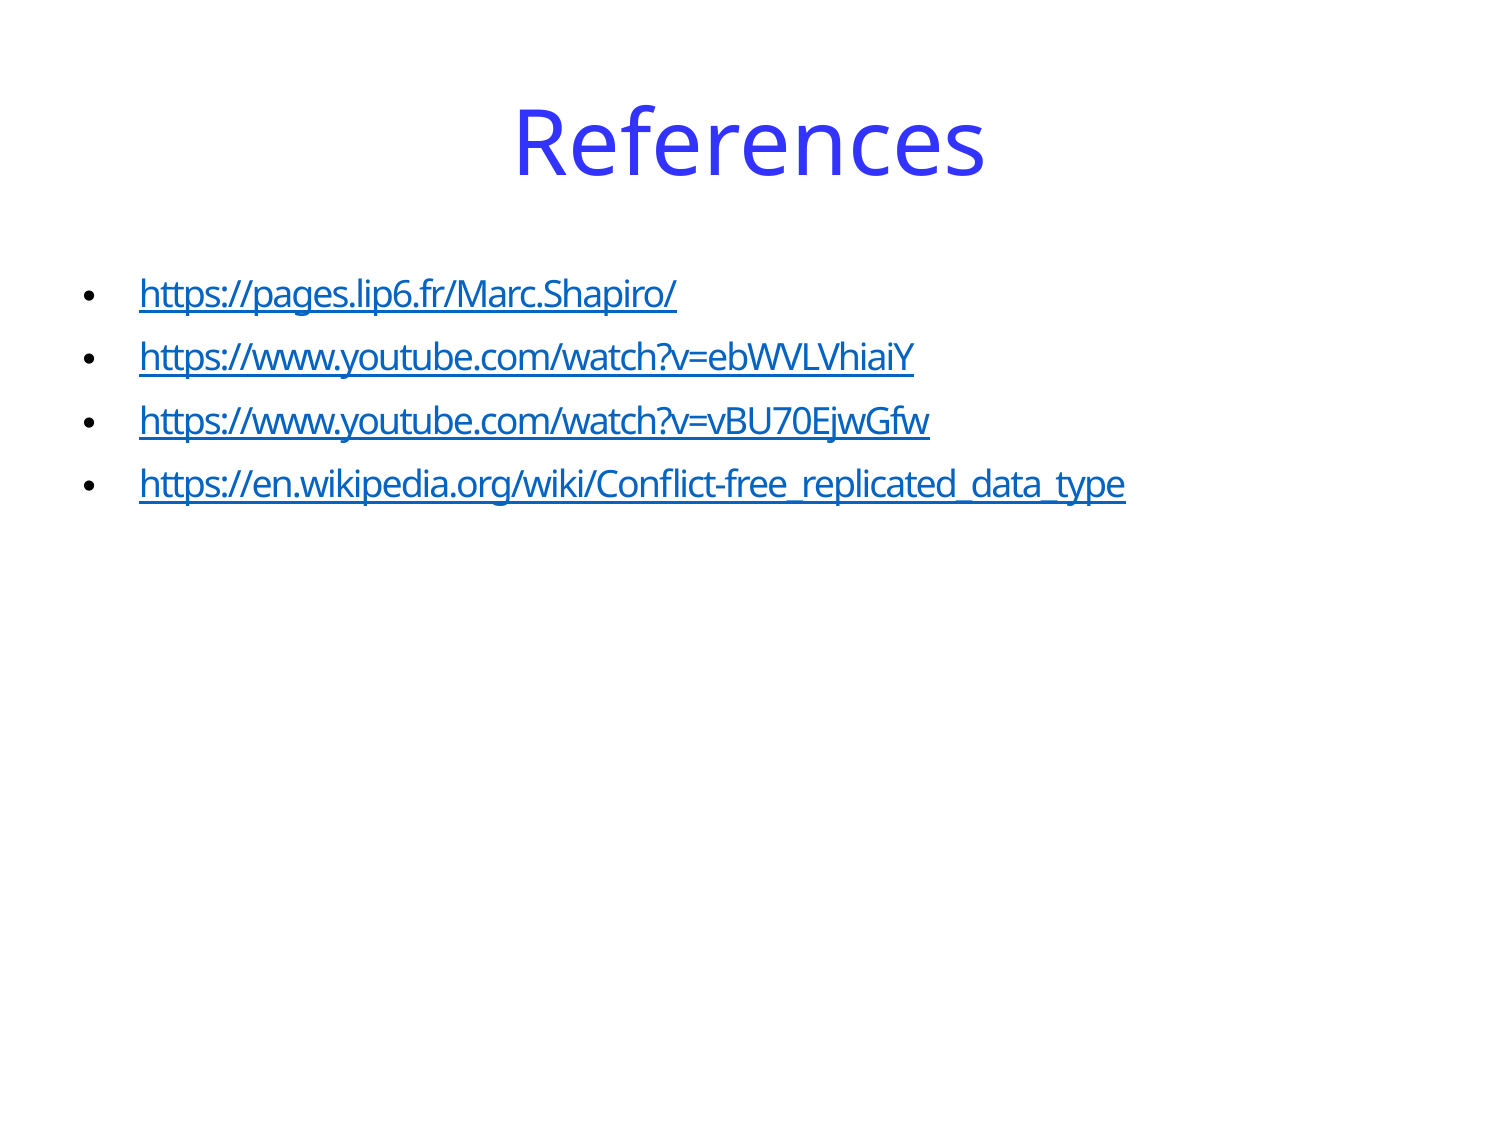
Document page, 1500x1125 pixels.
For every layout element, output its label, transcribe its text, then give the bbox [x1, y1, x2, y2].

text_box https://pages.lip6.fr/Marc.Shapiro/ https://www.youtube.com/watch?v=ebWVLVhiaiY https://www.youtube.com/watch?v=vBU70EjwGfw https://en.wikipedia.org/wiki/Conflict-free_replicated_data_type [75, 262, 1425, 1005]
text_box References [75, 76, 1425, 202]
